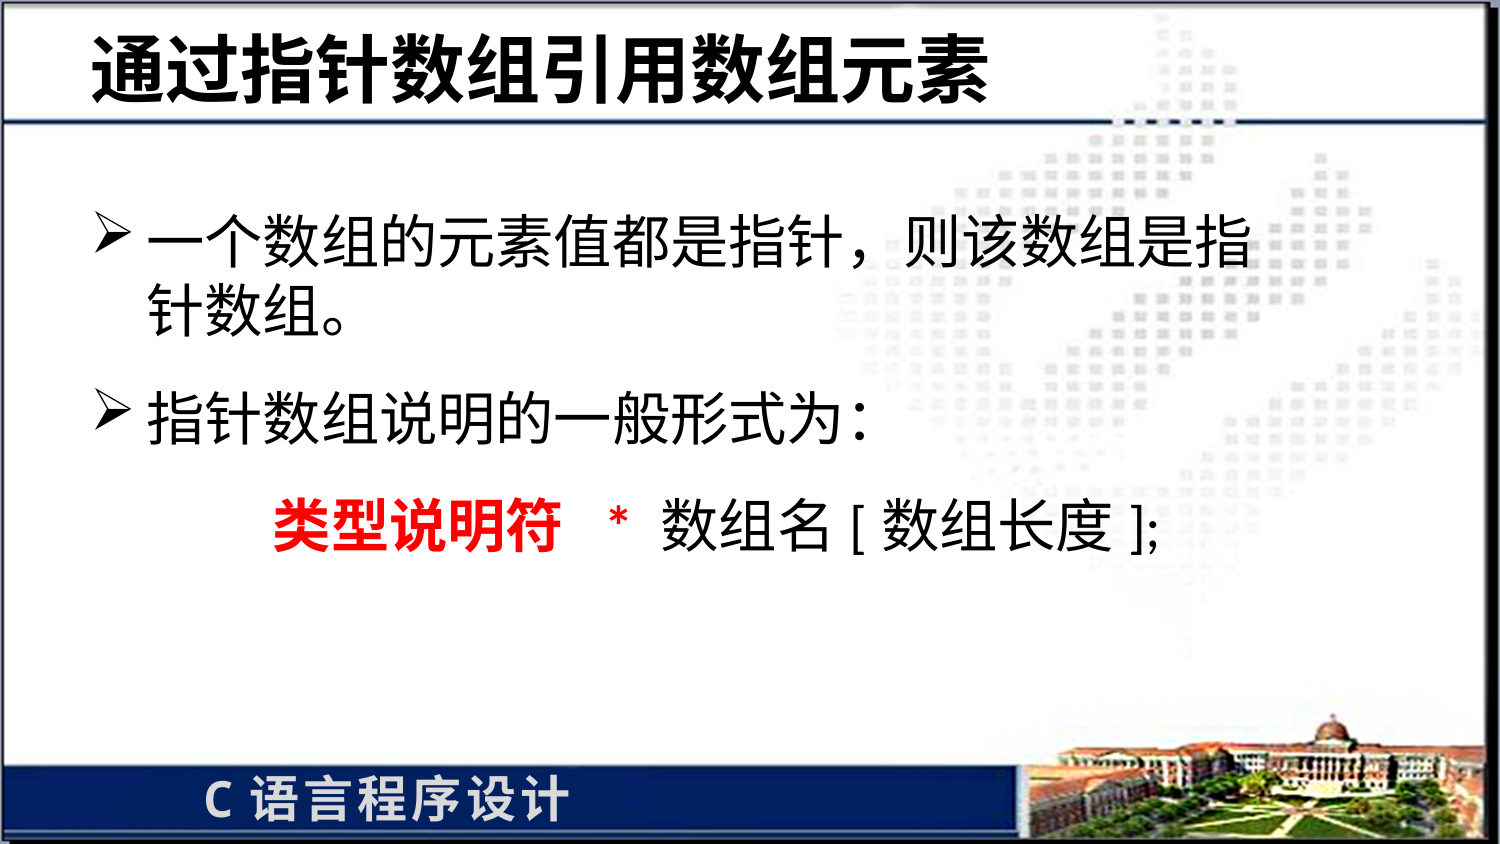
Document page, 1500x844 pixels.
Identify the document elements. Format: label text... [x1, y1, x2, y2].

list 一个数组的元素值都是指针，则该数组是指针数组。 指针数组说明的一般形式为： 类型说明符 * 数组名[数组长度]; [75, 197, 1294, 718]
text_box [147, 346, 809, 412]
title 通过指针数组引用数组元素 [75, 20, 1425, 115]
picture [0, 0, 1500, 844]
